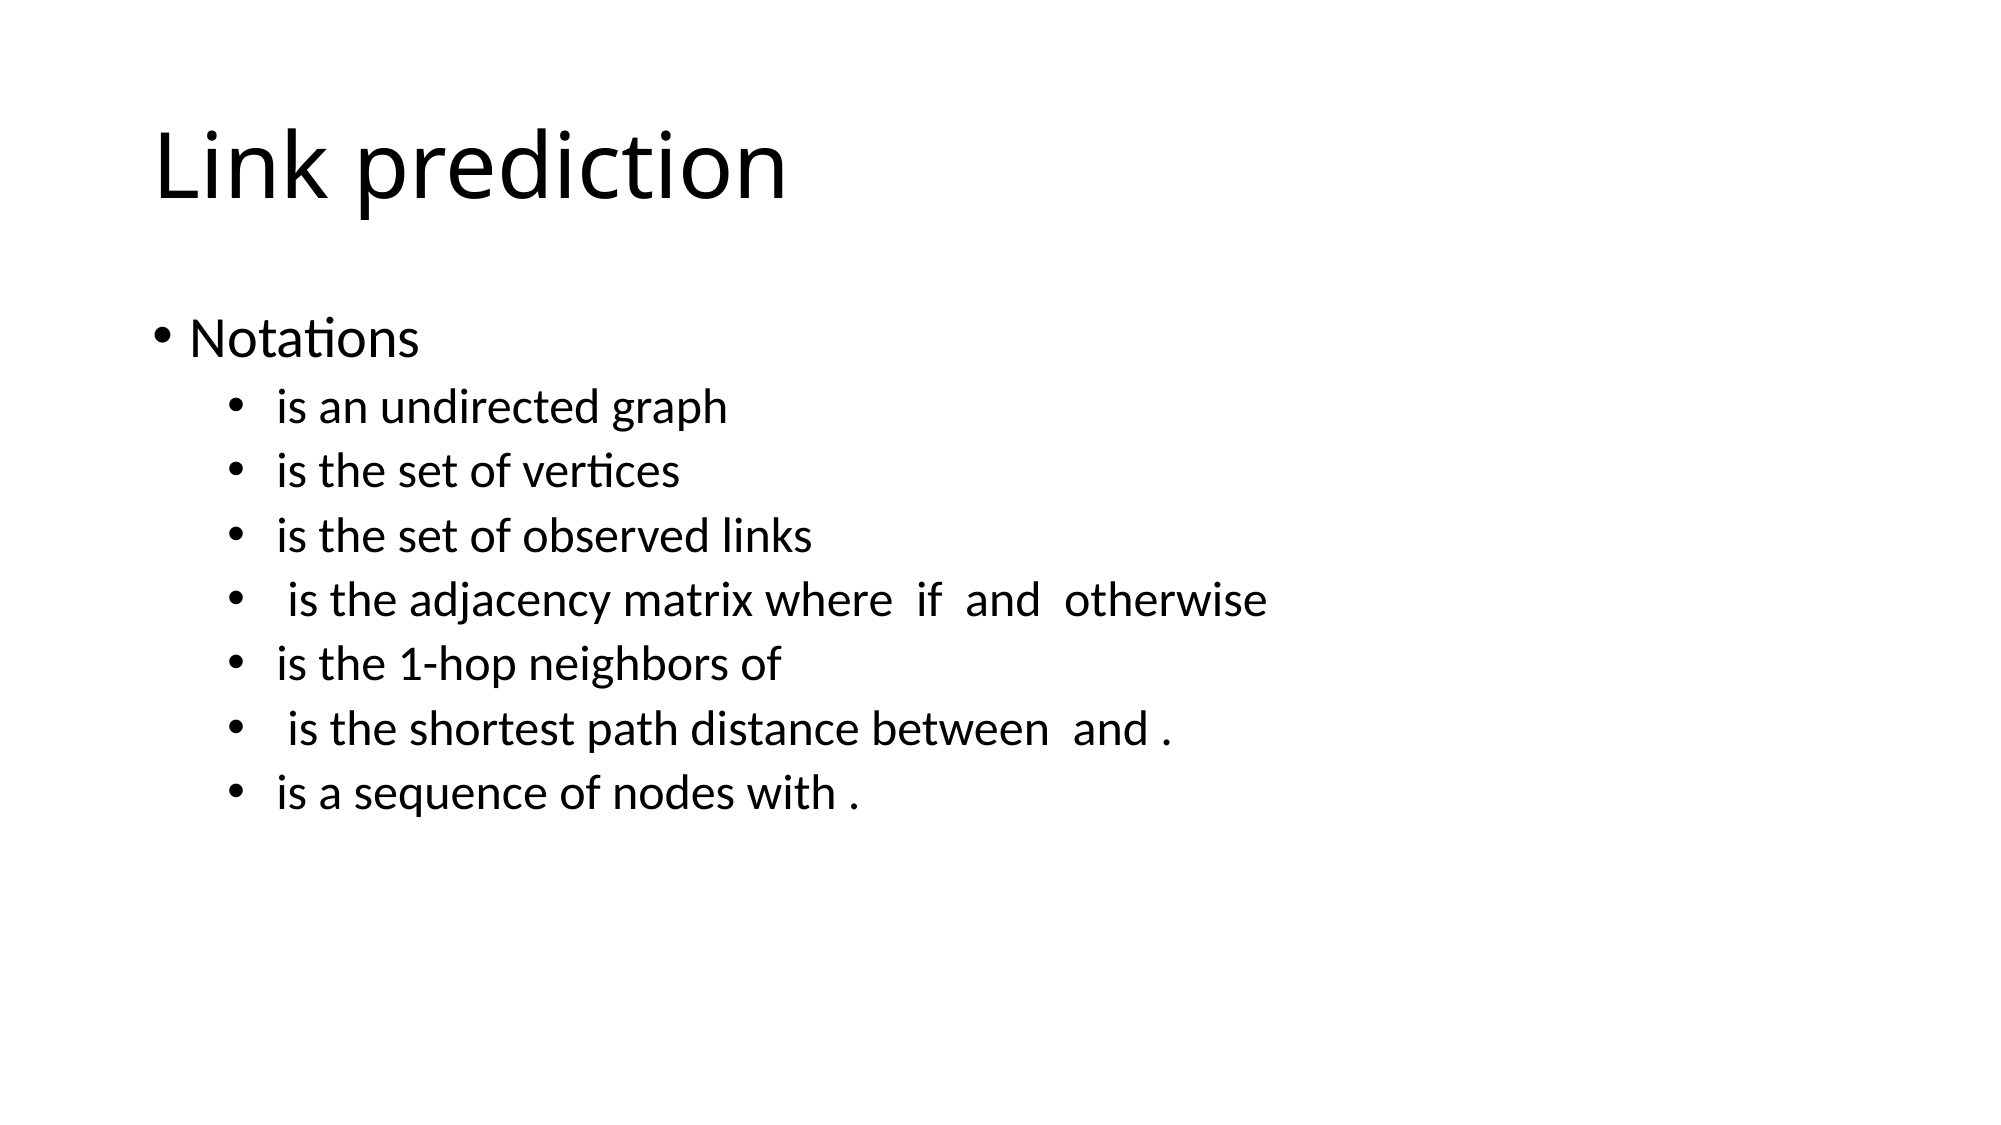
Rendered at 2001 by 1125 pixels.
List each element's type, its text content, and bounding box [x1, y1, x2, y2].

title Link prediction [137, 59, 1863, 278]
